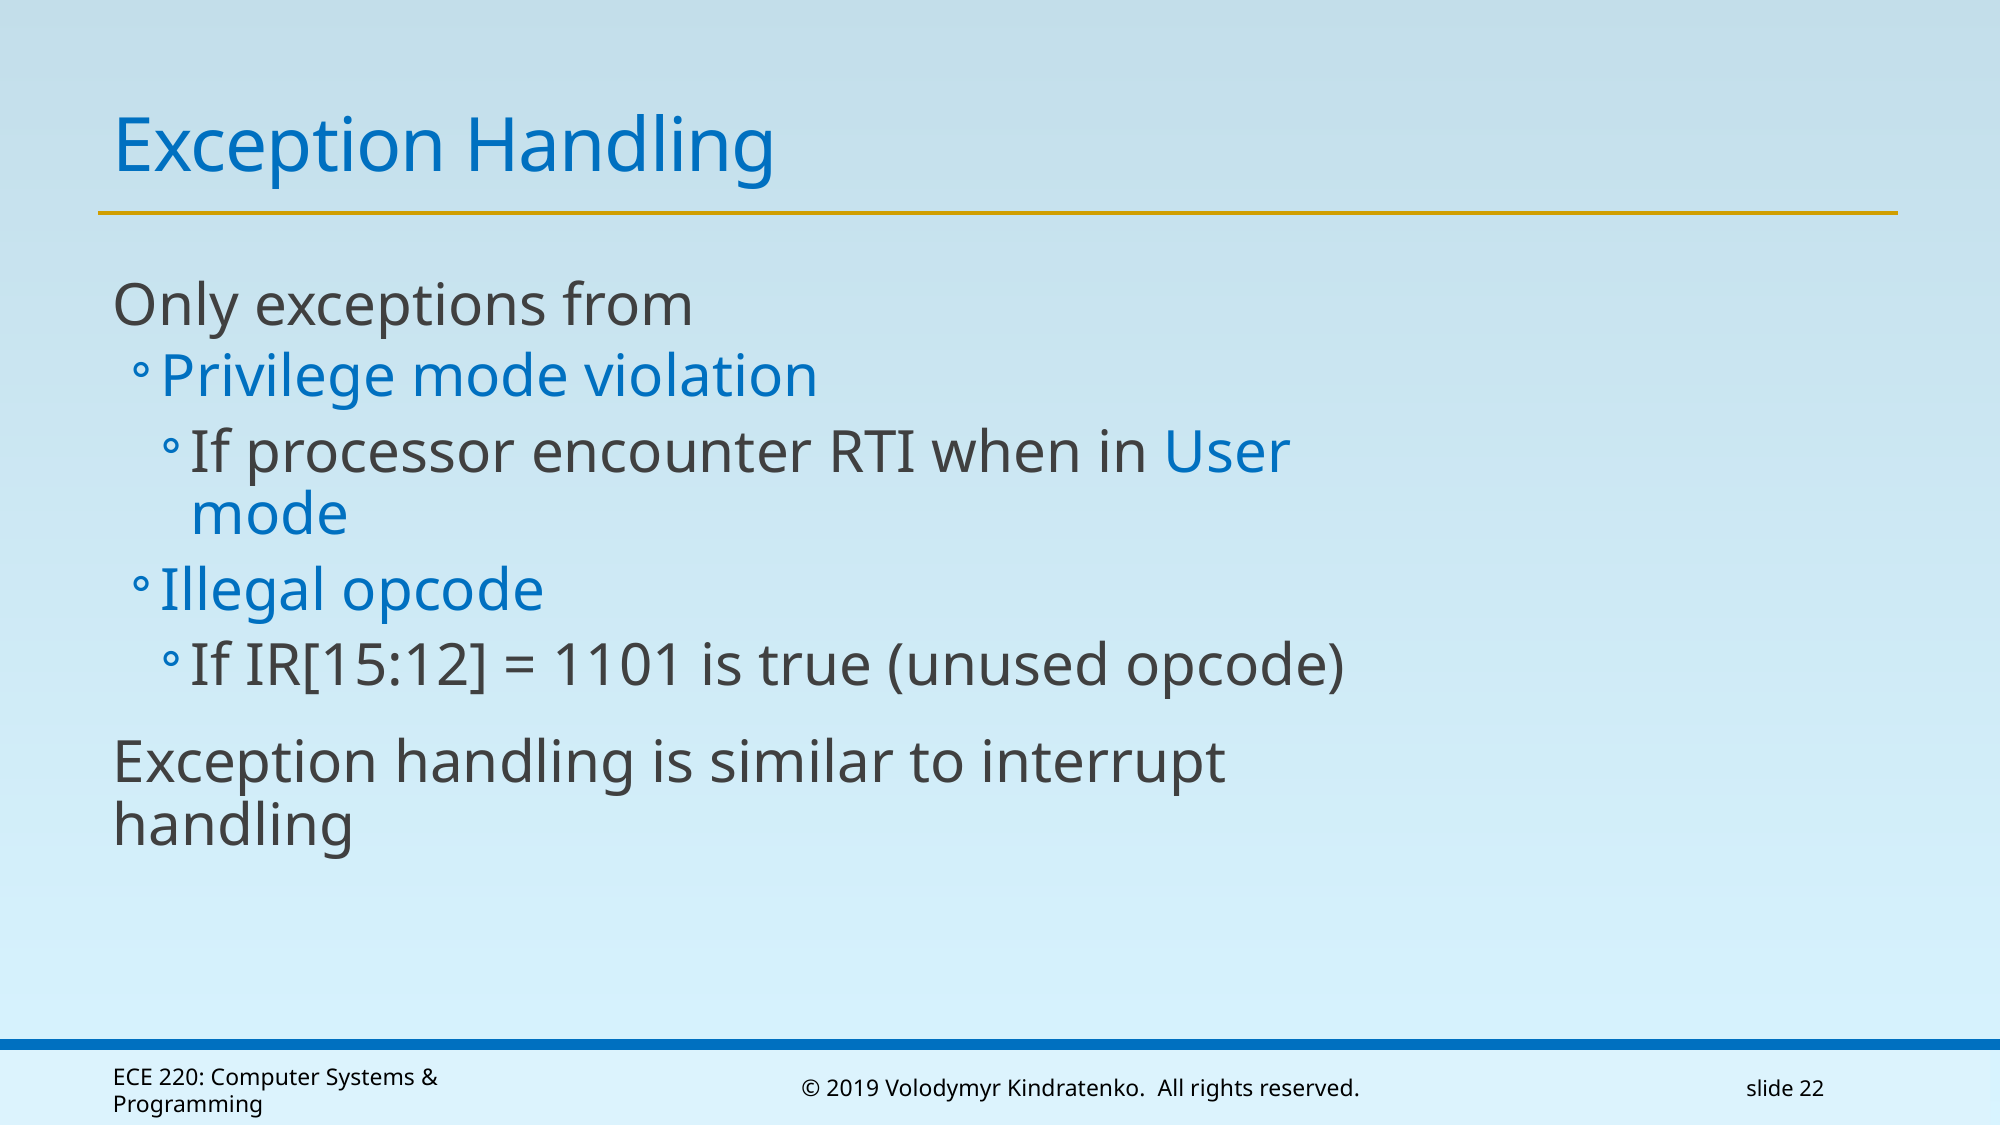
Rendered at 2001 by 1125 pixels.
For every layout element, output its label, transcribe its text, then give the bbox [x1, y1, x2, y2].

footer © 2019 Volodymyr Kindratenko. All rights reserved. [604, 1059, 1376, 1120]
title Exception Handling [97, 88, 1900, 194]
slide_number slide 22 [1624, 1059, 1840, 1120]
list Only exceptions from Privilege mode violation If processor encounter RTI when in User mode Illegal opcode If IR[15:12] = 1101 is true (unused opcode) Exception handling is similar to interrupt handling [97, 267, 1377, 963]
slide_number ECE 220: Computer Systems & Programming [97, 1059, 586, 1120]
